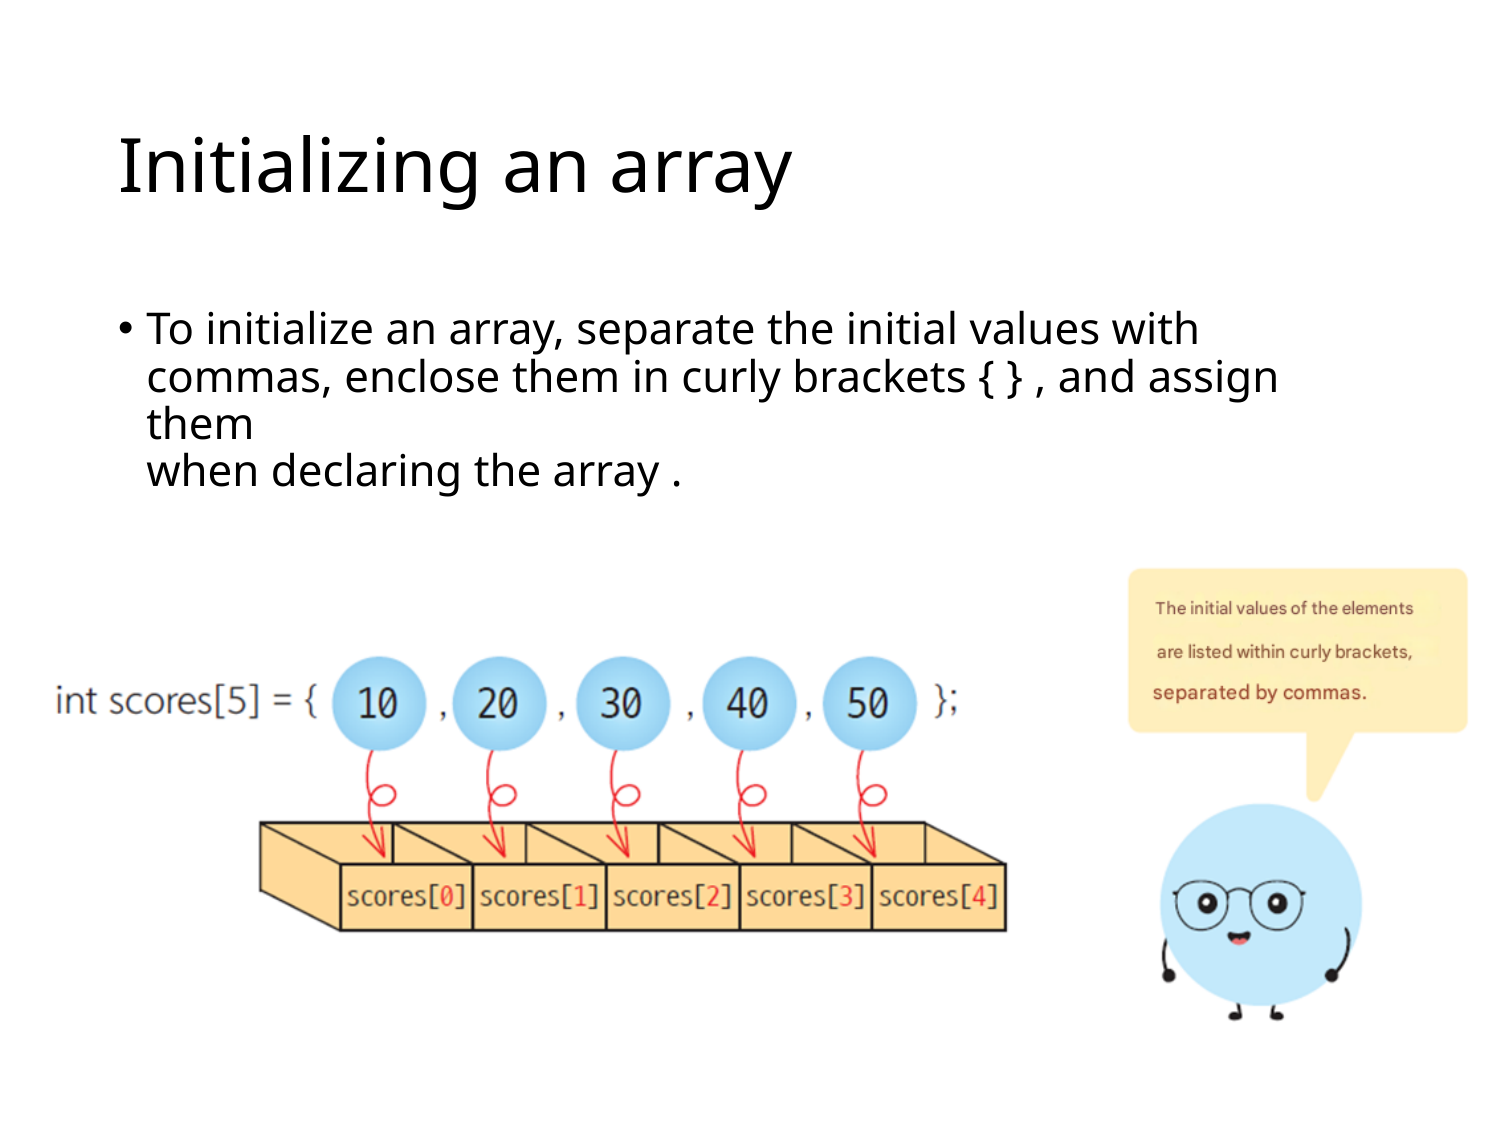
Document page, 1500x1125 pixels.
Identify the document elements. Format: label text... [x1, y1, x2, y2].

picture [0, 512, 1500, 1066]
list To initialize an array, separate the initial values with commas, enclose them in curly brackets { } , and assign them when declaring the array . [103, 299, 1397, 512]
title Initializing an array [103, 59, 1397, 278]
